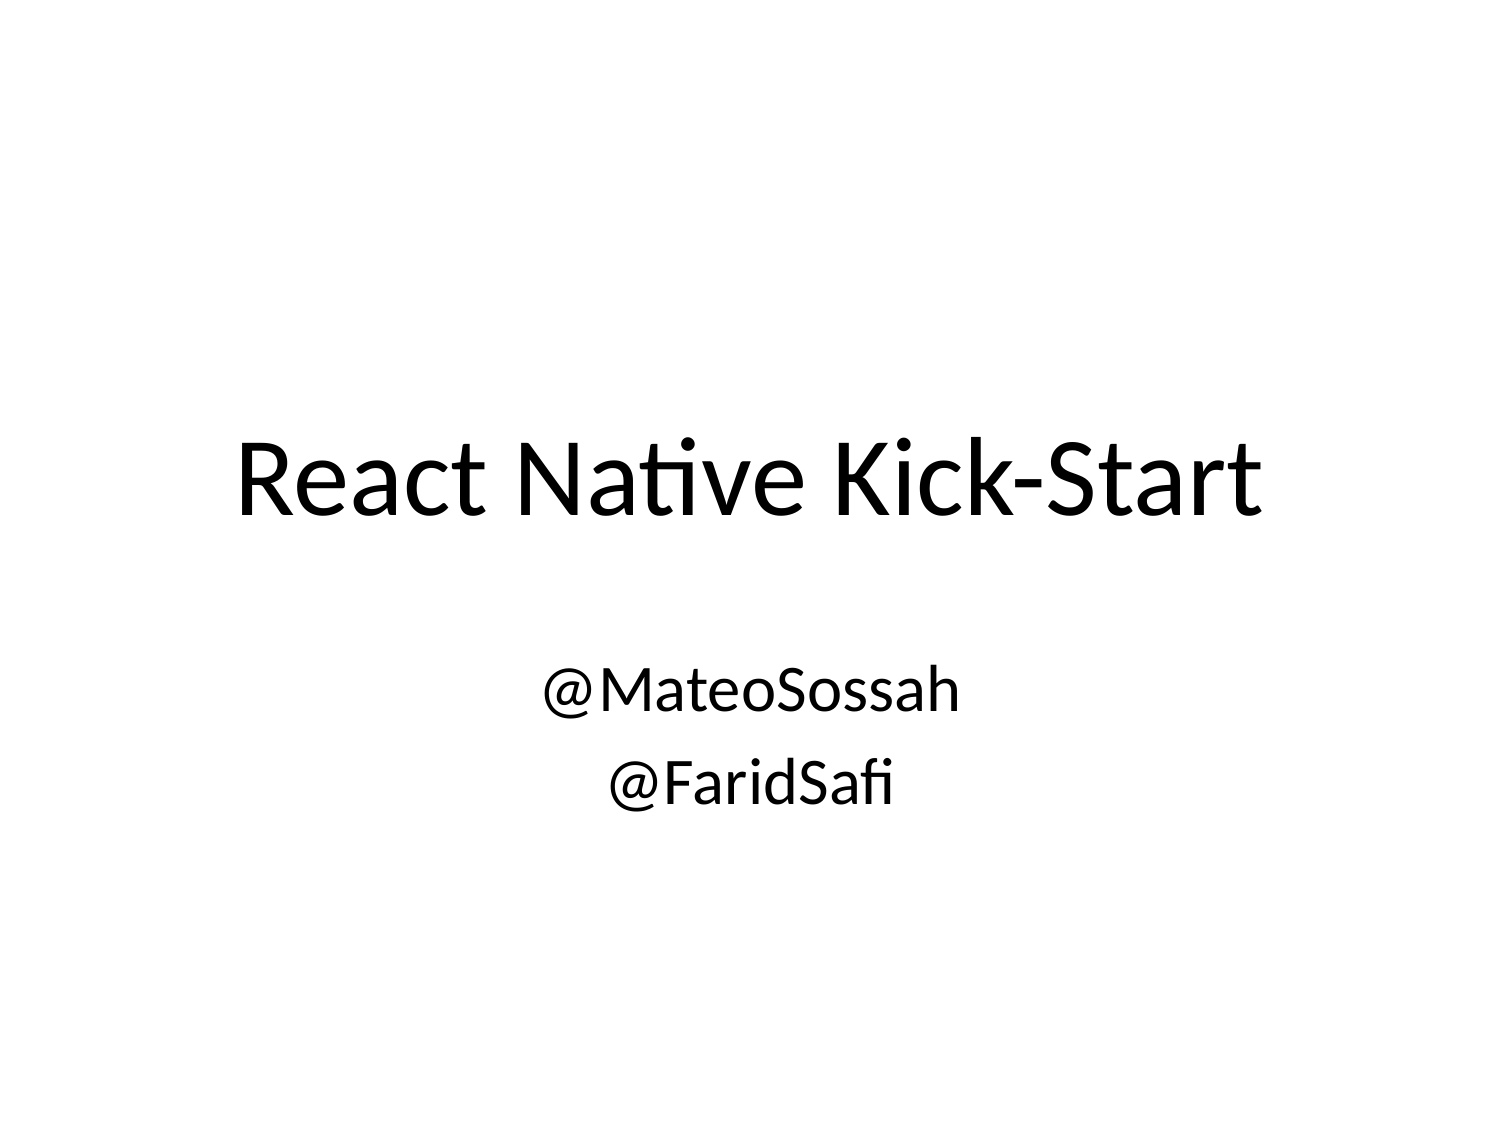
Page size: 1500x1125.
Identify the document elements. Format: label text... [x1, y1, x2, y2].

title React Native Kick-Start [112, 349, 1388, 591]
subtitle @MateoSossah @FaridSafi [225, 637, 1275, 925]
